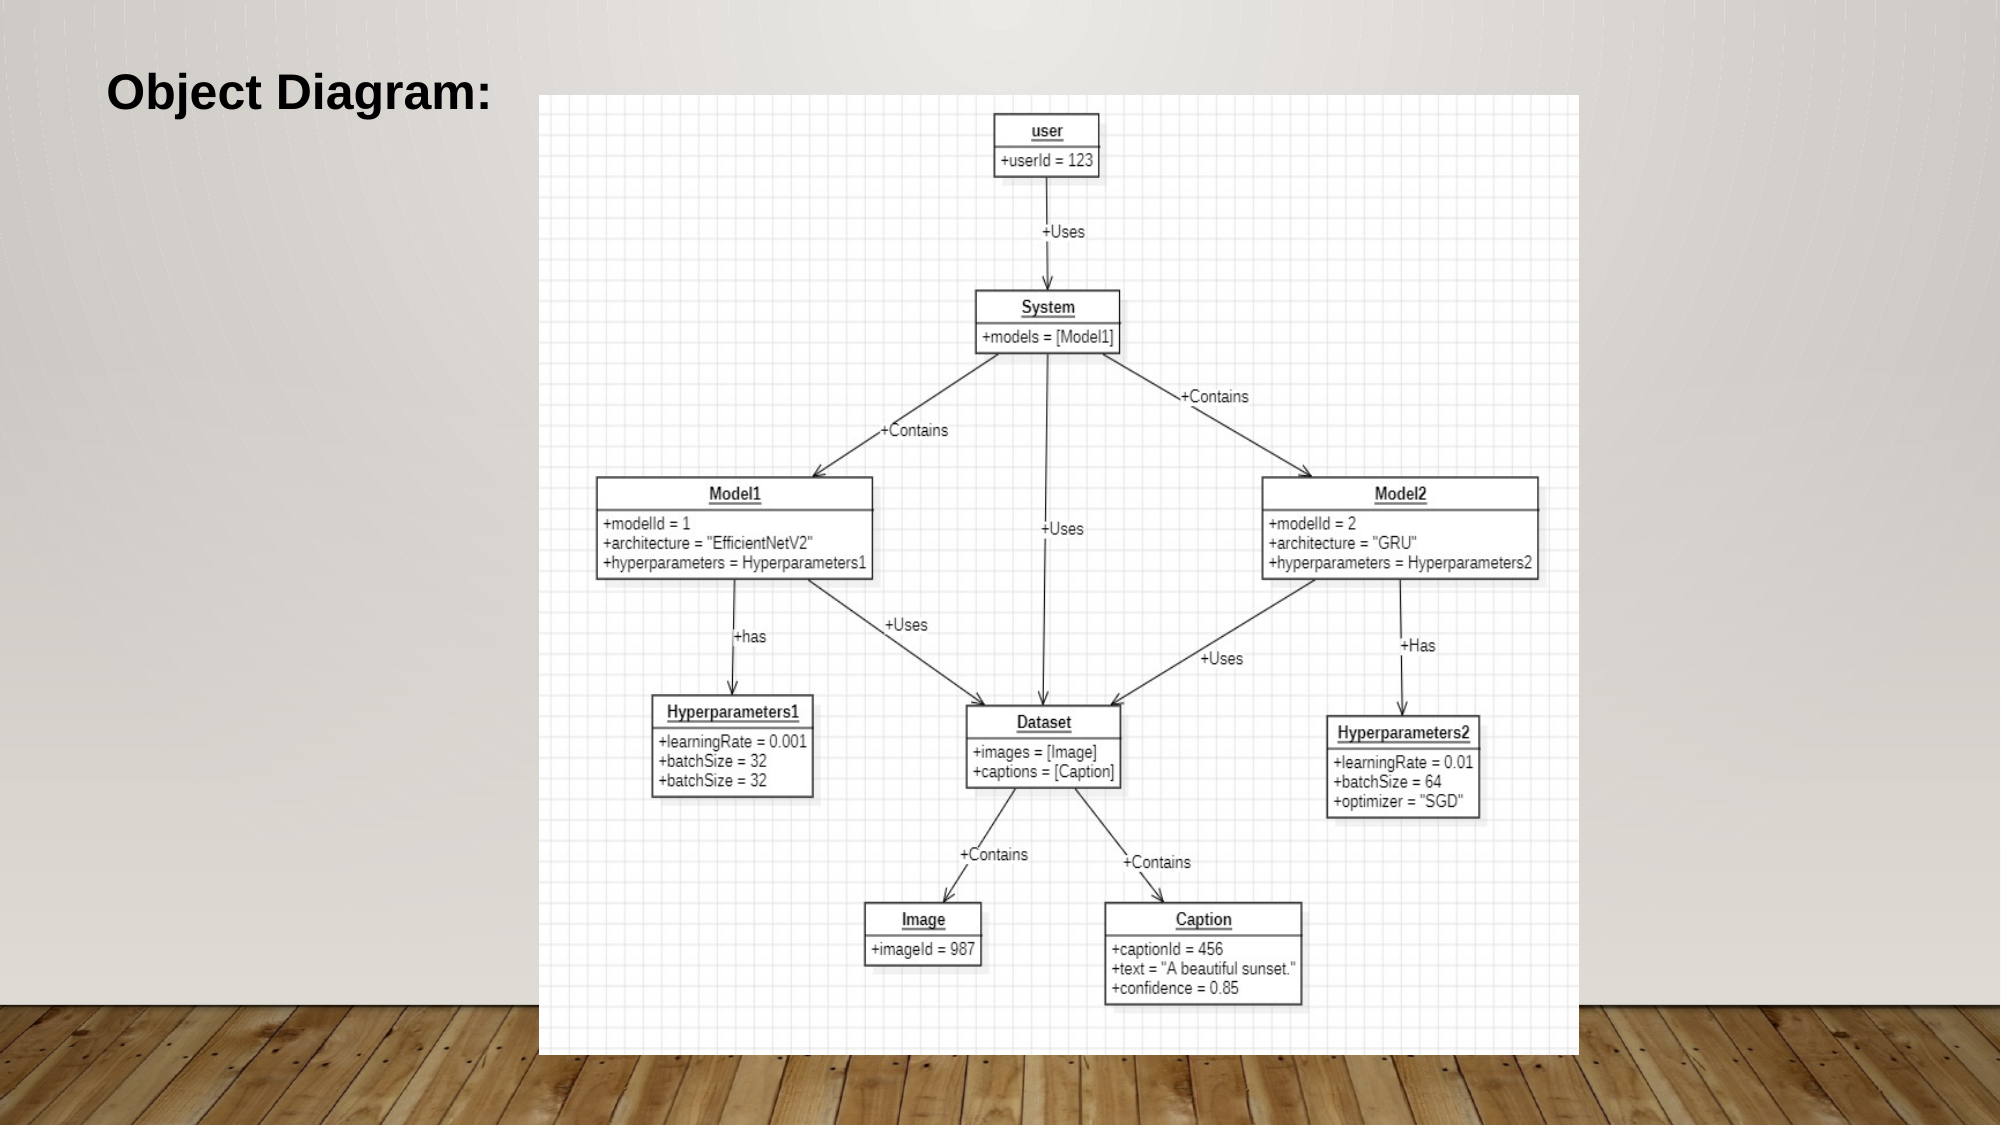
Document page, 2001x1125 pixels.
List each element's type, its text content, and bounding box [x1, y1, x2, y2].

text_box Object Diagram: [91, 51, 620, 127]
picture [0, 95, 2000, 1125]
